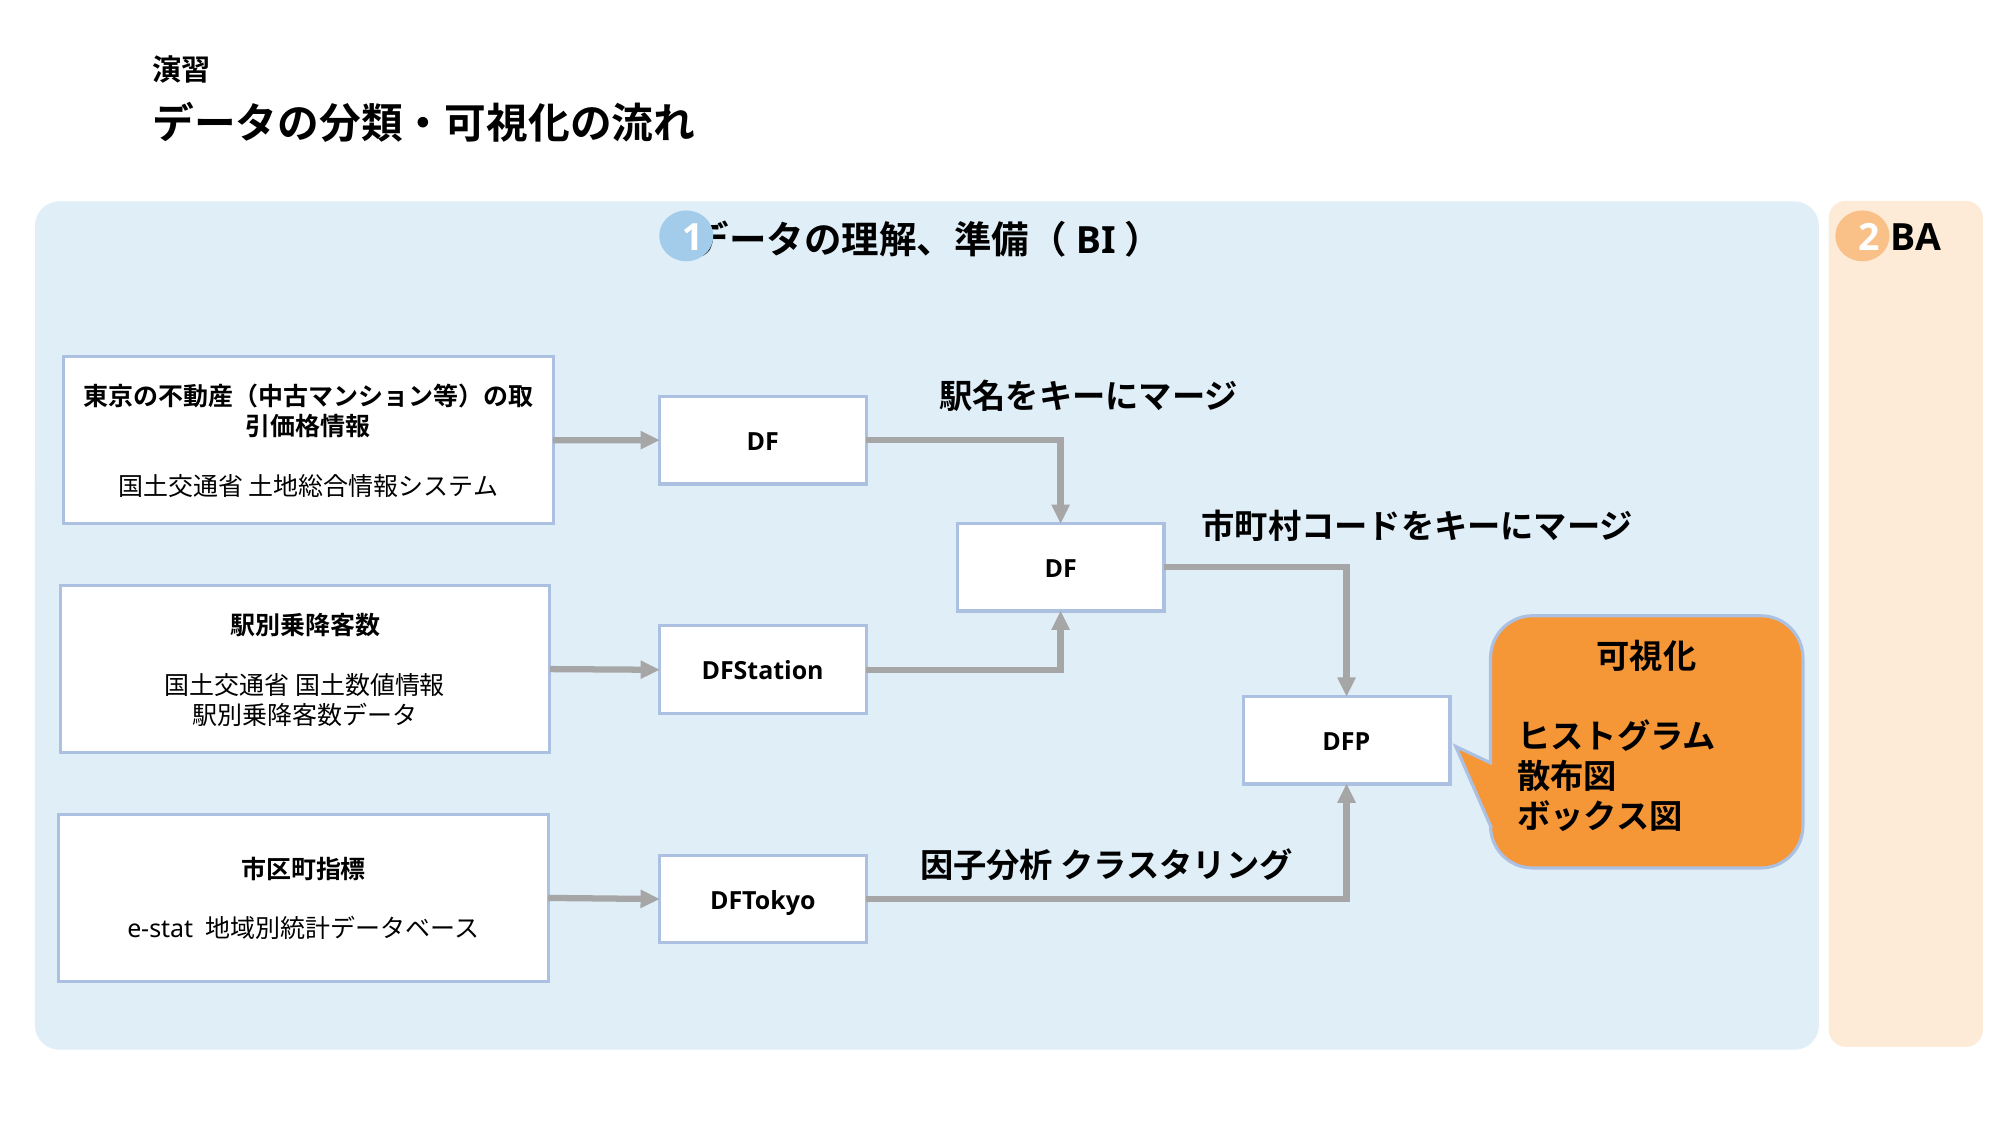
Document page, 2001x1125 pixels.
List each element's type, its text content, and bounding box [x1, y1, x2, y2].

text_box 東京の不動産（中古マンション等）の取引価格情報 国土交通省 土地総合情報システム [63, 356, 554, 525]
text_box 駅別乗降客数 国土交通省 国土数値情報 駅別乗降客数データ [59, 585, 551, 754]
text_box DF [956, 522, 1165, 612]
text_box データの理解、準備（BI） [33, 200, 1820, 1051]
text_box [866, 439, 1061, 524]
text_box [1164, 567, 1347, 697]
text_box 市町村コードをキーにマージ [1186, 497, 1649, 553]
title 演習 [137, 46, 1863, 95]
list データの分類・可視化の流れ [137, 95, 1863, 165]
text_box DFTokyo [658, 854, 867, 944]
text_box 駅名をキーにマージ [924, 367, 1253, 423]
text_box DFStation [658, 625, 867, 715]
text_box 2 [1834, 209, 1891, 263]
text_box BA [1827, 199, 1984, 1048]
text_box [866, 611, 1061, 670]
text_box 可視化 ヒストグラム 散布図 ボックス図 [1453, 614, 1804, 870]
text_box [866, 784, 1347, 900]
text_box 1 [658, 209, 715, 263]
text_box 市区町指標 e-stat 地域別統計データベース [58, 814, 549, 982]
text_box DF [658, 395, 867, 485]
text_box DFP [1242, 695, 1451, 785]
